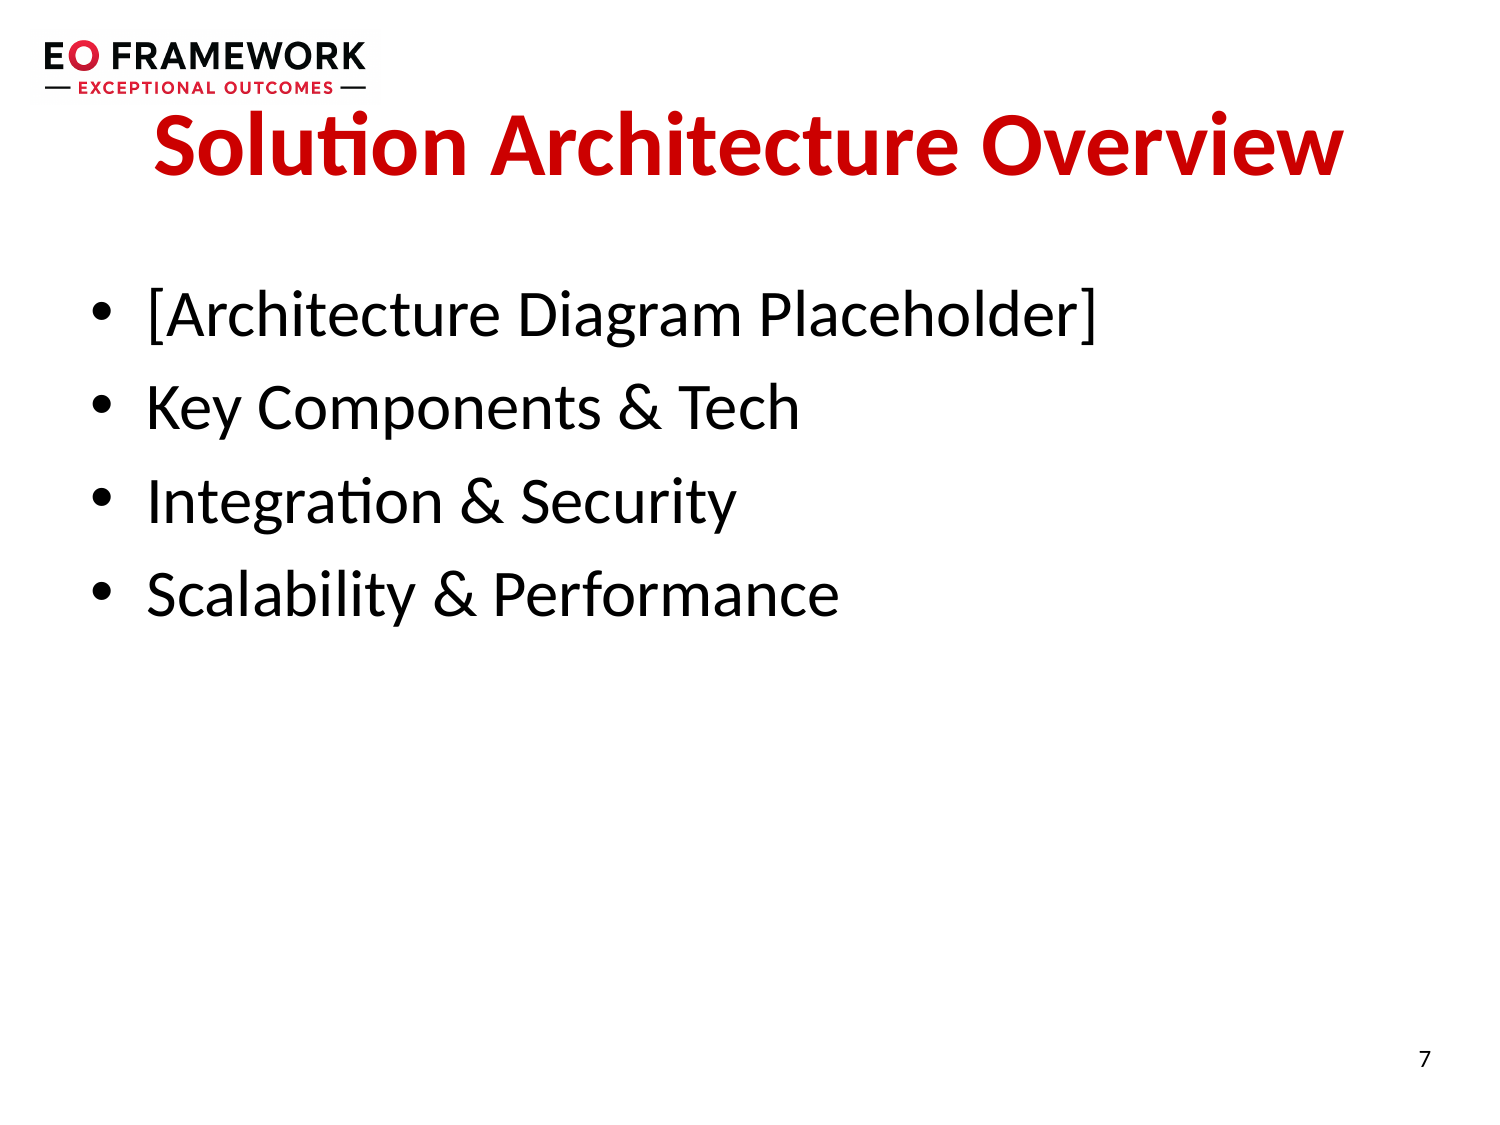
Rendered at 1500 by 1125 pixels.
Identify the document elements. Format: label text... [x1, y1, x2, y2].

text_box 7 [1403, 1035, 1447, 1080]
picture [29, 29, 381, 106]
list [Architecture Diagram Placeholder] Key Components & Tech Integration & Security Scalability & Performance [75, 262, 1425, 1005]
title Solution Architecture Overview [75, 45, 1425, 233]
